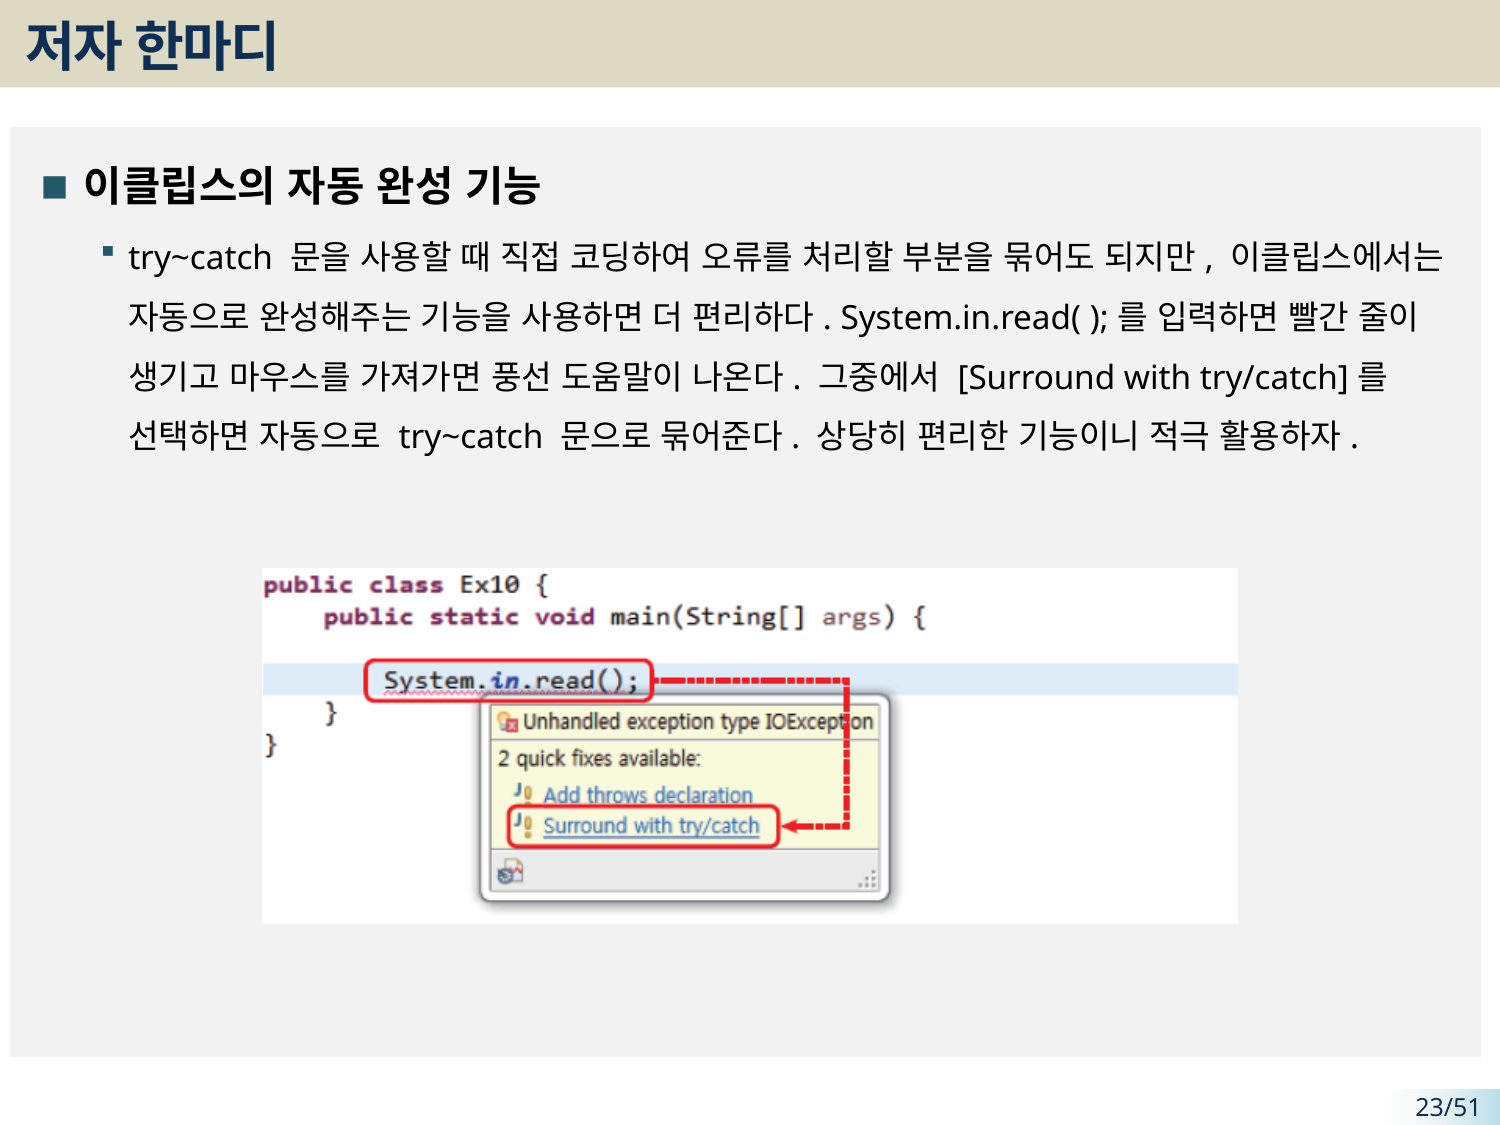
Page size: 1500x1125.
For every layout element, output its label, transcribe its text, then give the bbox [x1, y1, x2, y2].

list 이클립스의 자동 완성 기능 try~catch 문을 사용할 때 직접 코딩하여 오류를 처리할 부분을 묶어도 되지만, 이클립스에서는 자동으로 완성해주는 기능을 사용하면 더 편리하다. System.in.read( );를 입력하면 빨간 줄이 생기고 마우스를 가져가면 풍선 도움말이 나온다. 그중에서 [Surround with try/catch]를 선택하면 자동으로 try~catch 문으로 묶어준다. 상당히 편리한 기능이니 적극 활용하자. [10, 126, 1481, 1057]
title 저자 한마디 [10, 5, 1288, 84]
picture [262, 568, 1238, 924]
